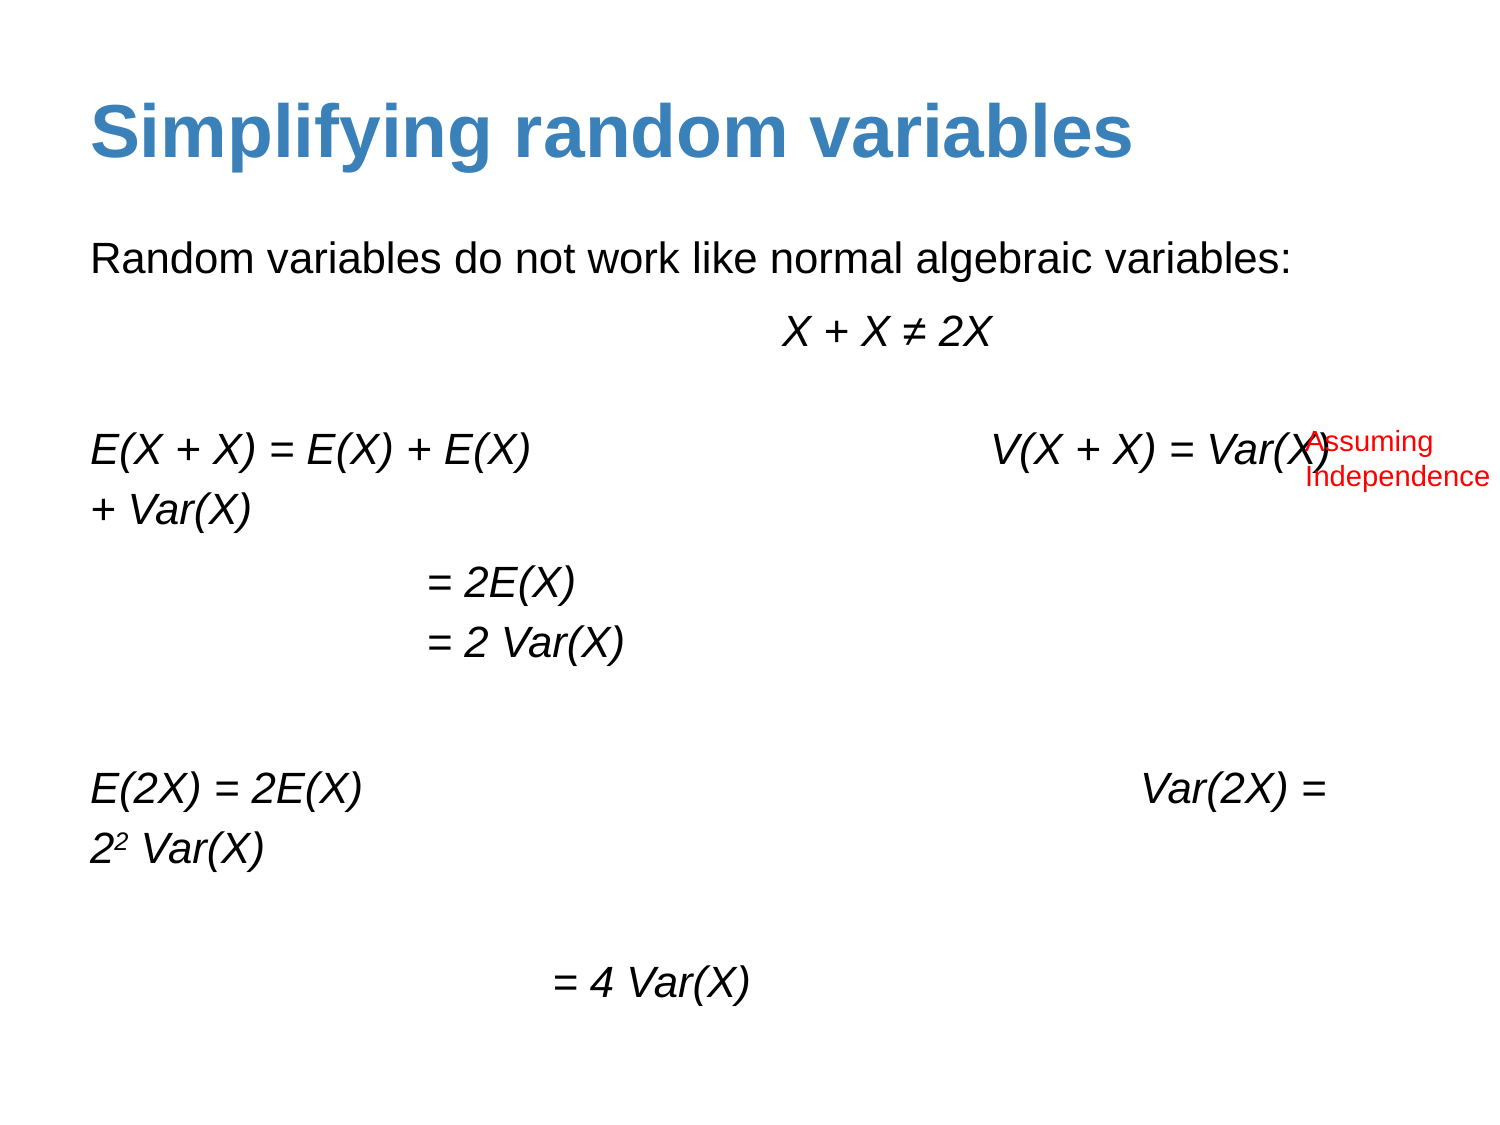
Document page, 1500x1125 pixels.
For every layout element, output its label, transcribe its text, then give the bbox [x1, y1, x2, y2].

list E(X + X) = E(X) + E(X) V(X + X) = Var(X) + Var(X) = 2E(X) = 2 Var(X) E(2X) = 2E(X) Var(2X) = 22 Var(X) = 4 Var(X) [75, 397, 1371, 763]
title Simplifying random variables [75, 0, 1425, 188]
list Random variables do not work like normal algebraic variables: X + X ≠ 2X [75, 207, 1371, 368]
text_box Assuming Independence [1290, 406, 1500, 500]
